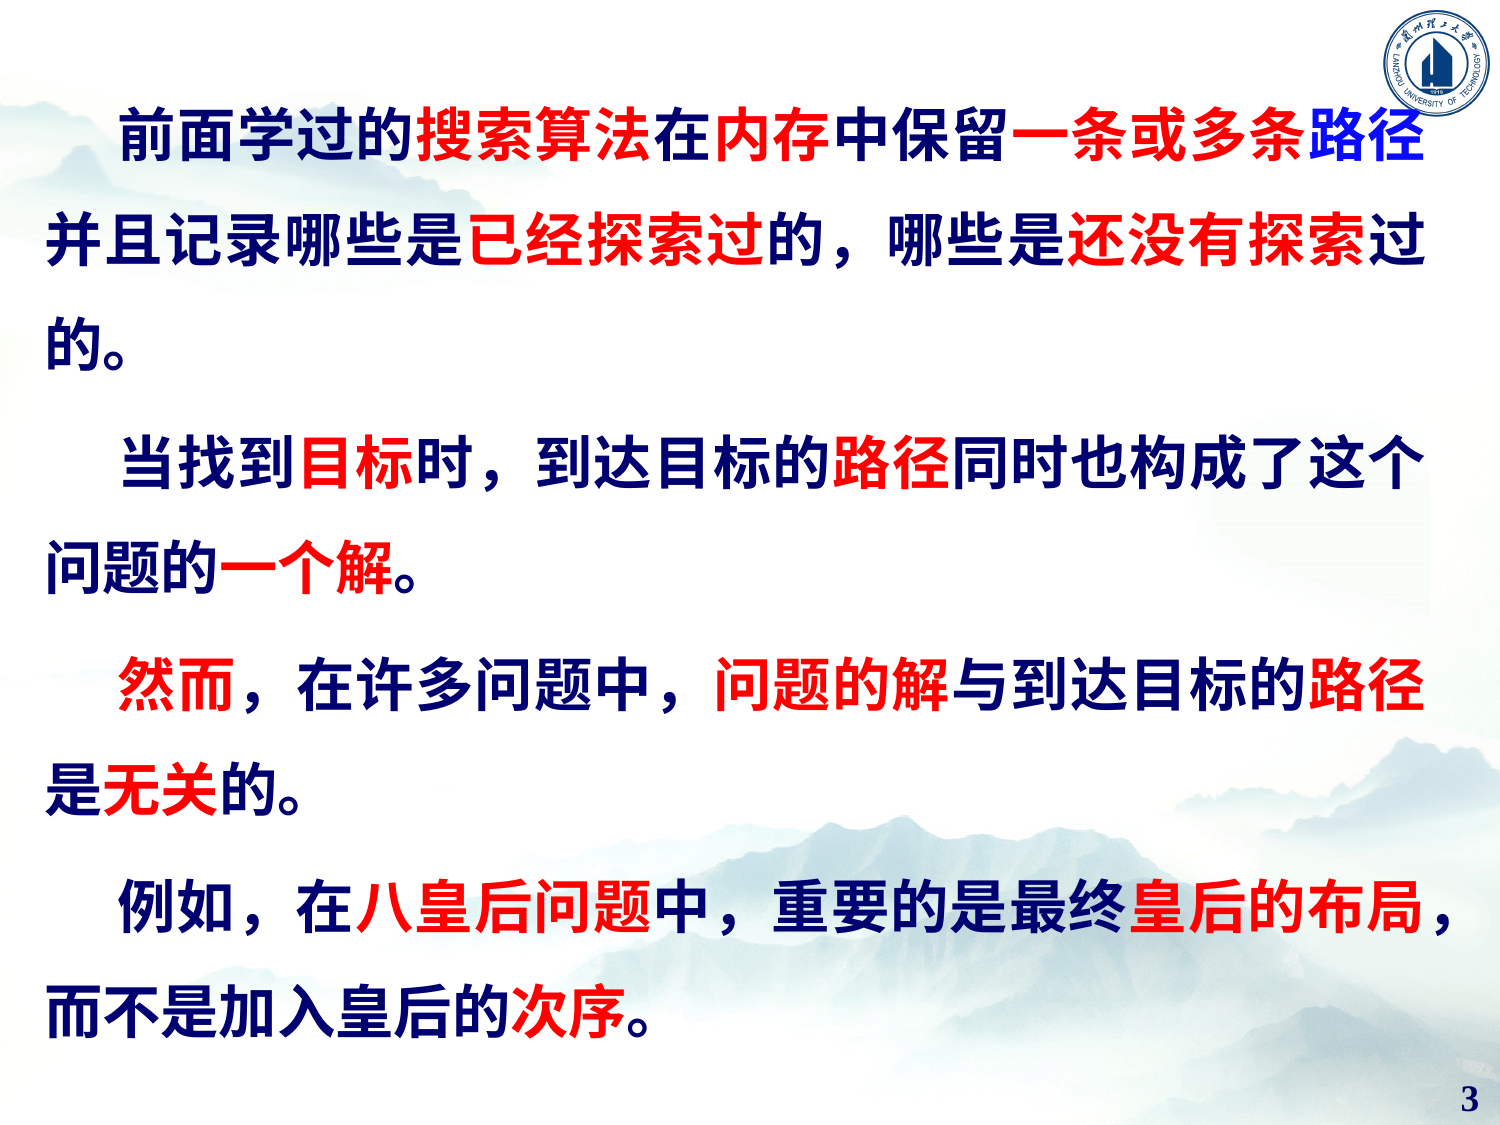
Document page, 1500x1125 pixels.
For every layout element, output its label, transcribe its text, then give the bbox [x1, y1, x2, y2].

picture [0, 0, 1500, 1125]
slide_number 3 [1181, 1066, 1495, 1125]
list 前面学过的搜索算法在内存中保留一条或多条路径并且记录哪些是已经探索过的，哪些是还没有探索过的。 当找到目标时，到达目标的路径同时也构成了这个问题的一个解。 然而，在许多问题中，问题的解与到达目标的路径是无关的。 例如，在八皇后问题中，重要的是最终皇后的布局，而不是加入皇后的次序。 [29, 56, 1442, 1069]
